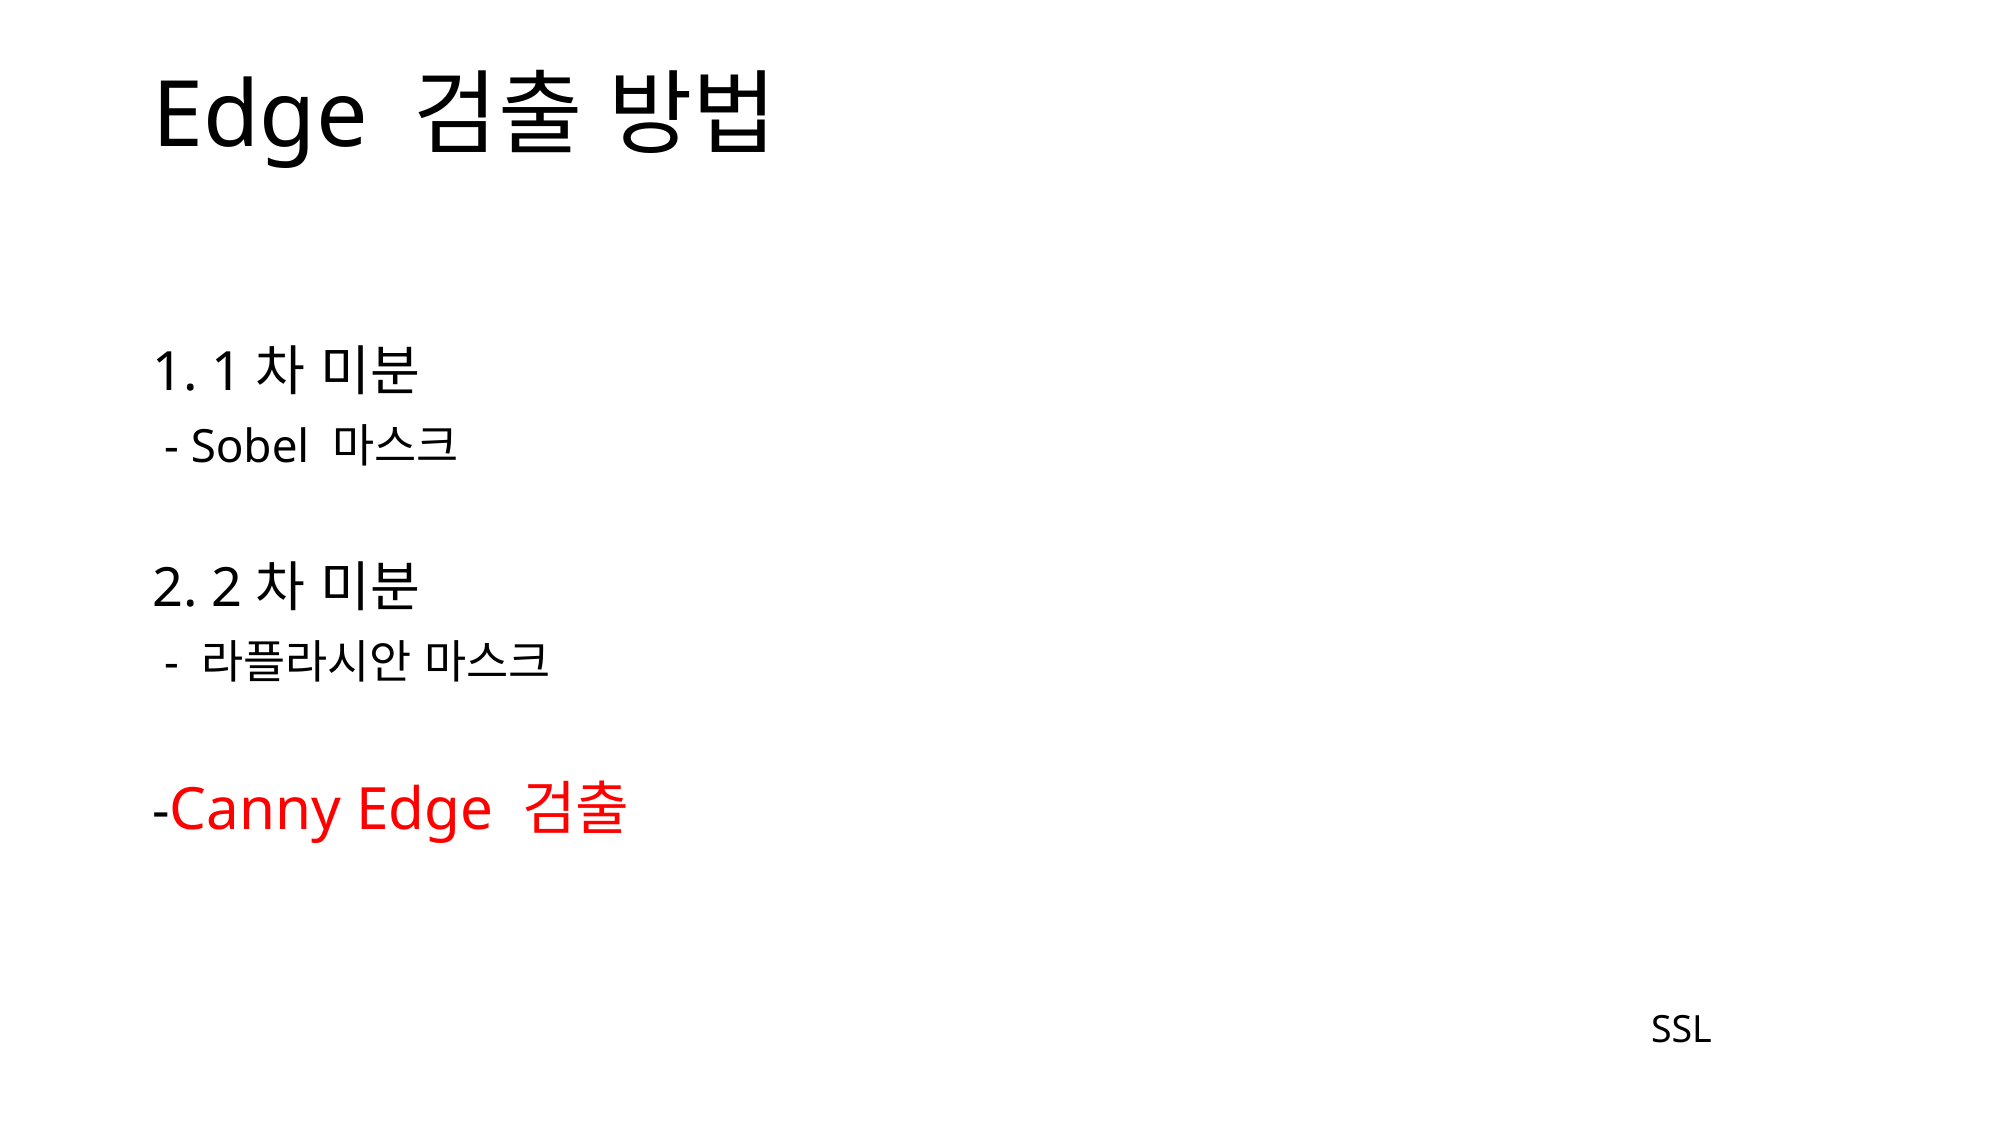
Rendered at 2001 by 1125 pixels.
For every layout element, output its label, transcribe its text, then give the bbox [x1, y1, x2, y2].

list 1. 1차 미분 - Sobel 마스크 2. 2차 미분 - 라플라시안 마스크 -Canny Edge 검출 [137, 250, 1863, 965]
title Edge 검출 방법 [137, 59, 1863, 250]
